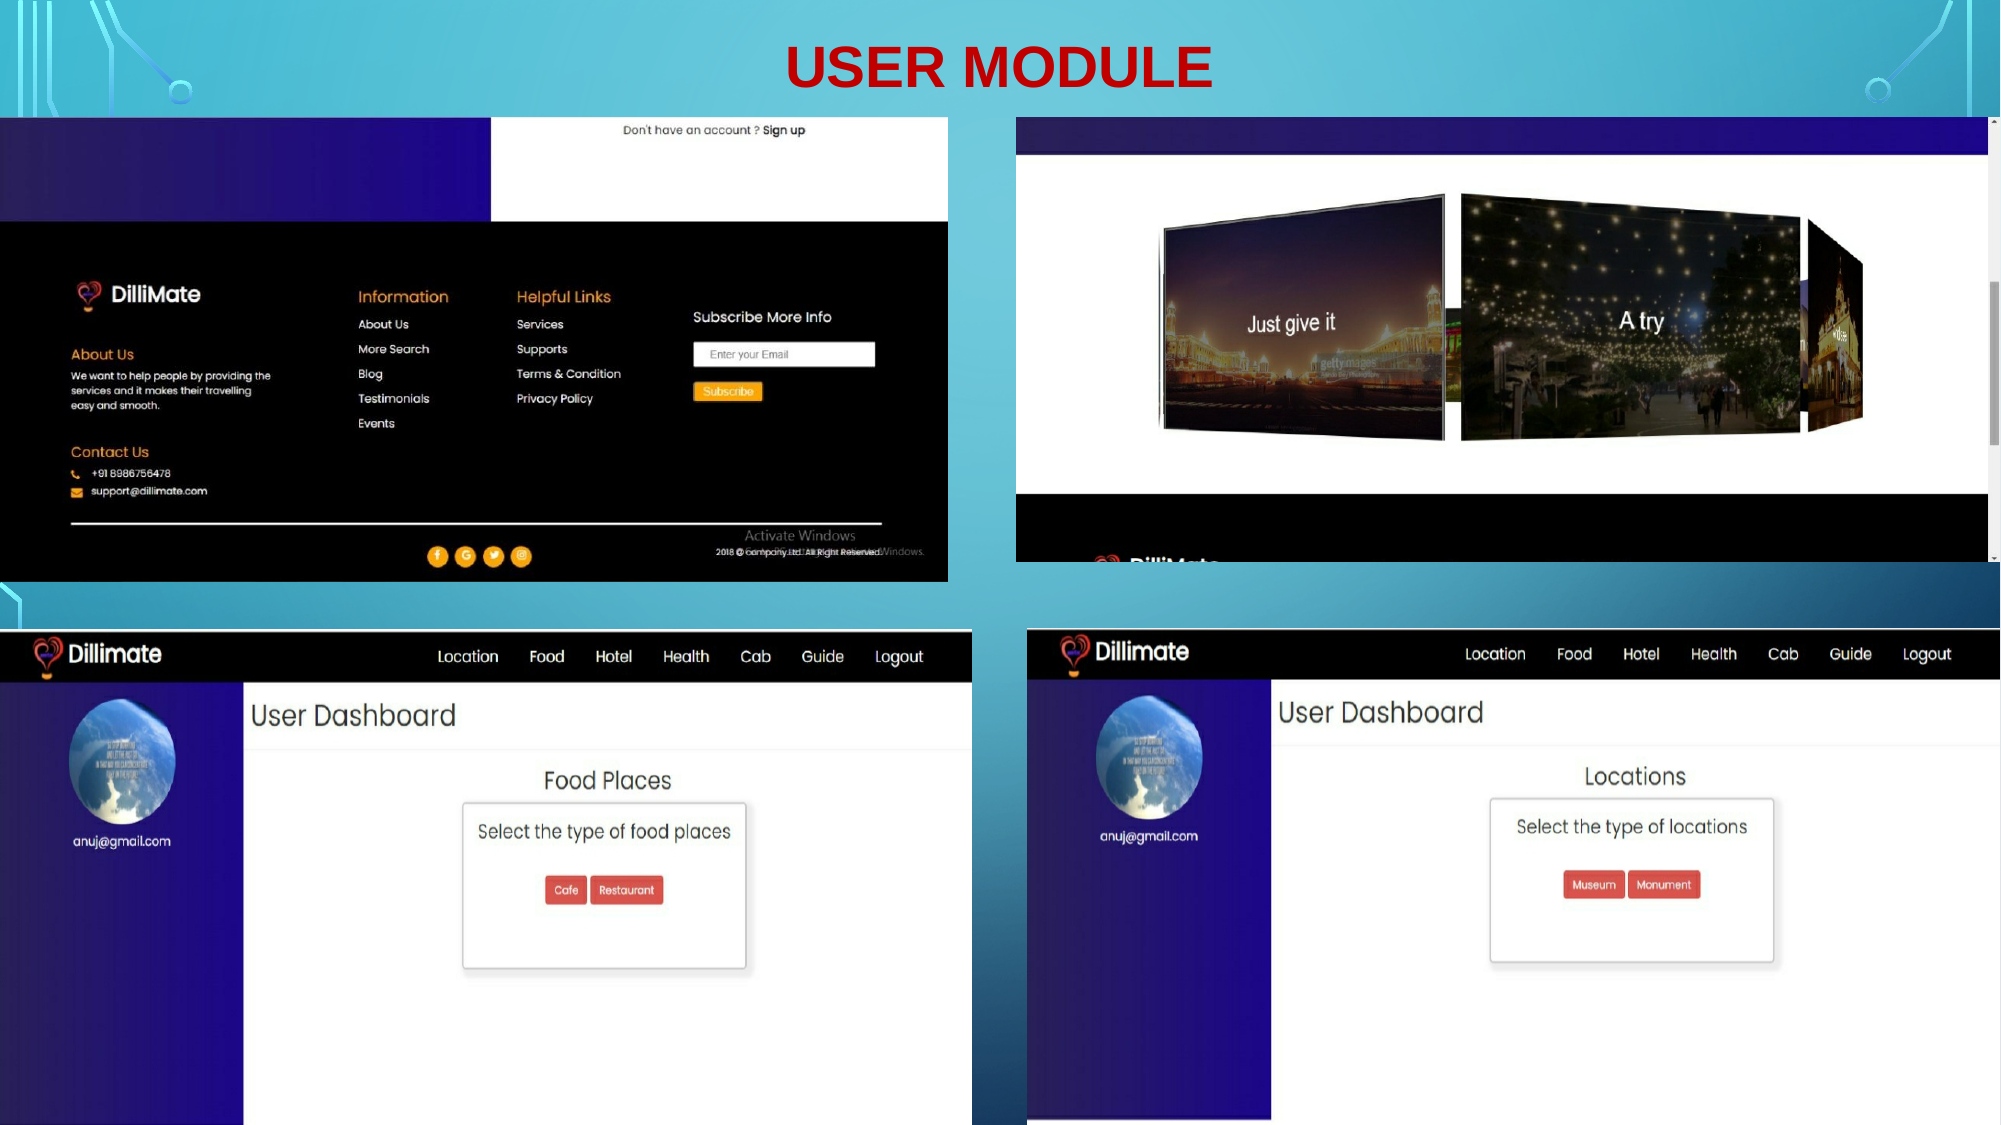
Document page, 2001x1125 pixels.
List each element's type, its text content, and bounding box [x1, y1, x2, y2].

picture [1027, 628, 2000, 1125]
picture [0, 117, 948, 582]
title User module [187, 0, 1813, 138]
picture [1015, 117, 2000, 563]
picture [0, 629, 972, 1125]
